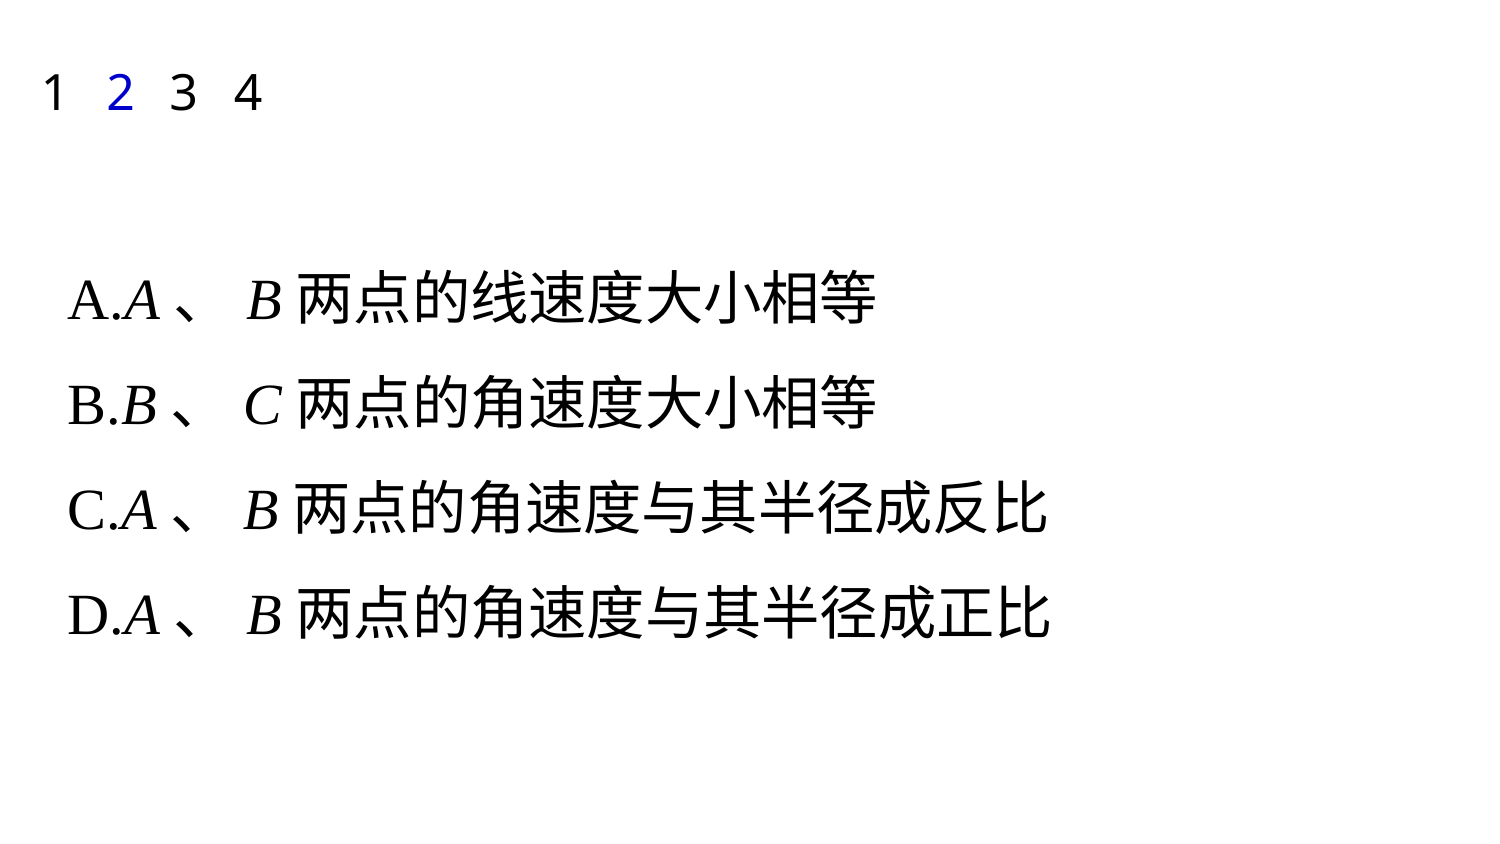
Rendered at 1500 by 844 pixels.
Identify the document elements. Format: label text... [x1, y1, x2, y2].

text_box 3 [152, 54, 210, 127]
text_box 1 [23, 54, 81, 127]
text_box 2 [89, 54, 146, 127]
text_box 4 [216, 54, 274, 127]
text_box A.A、B两点的线速度大小相等 B.B、C两点的角速度大小相等 C.A、B两点的角速度与其半径成反比 D.A、B两点的角速度与其半径成正比 [53, 218, 1424, 654]
